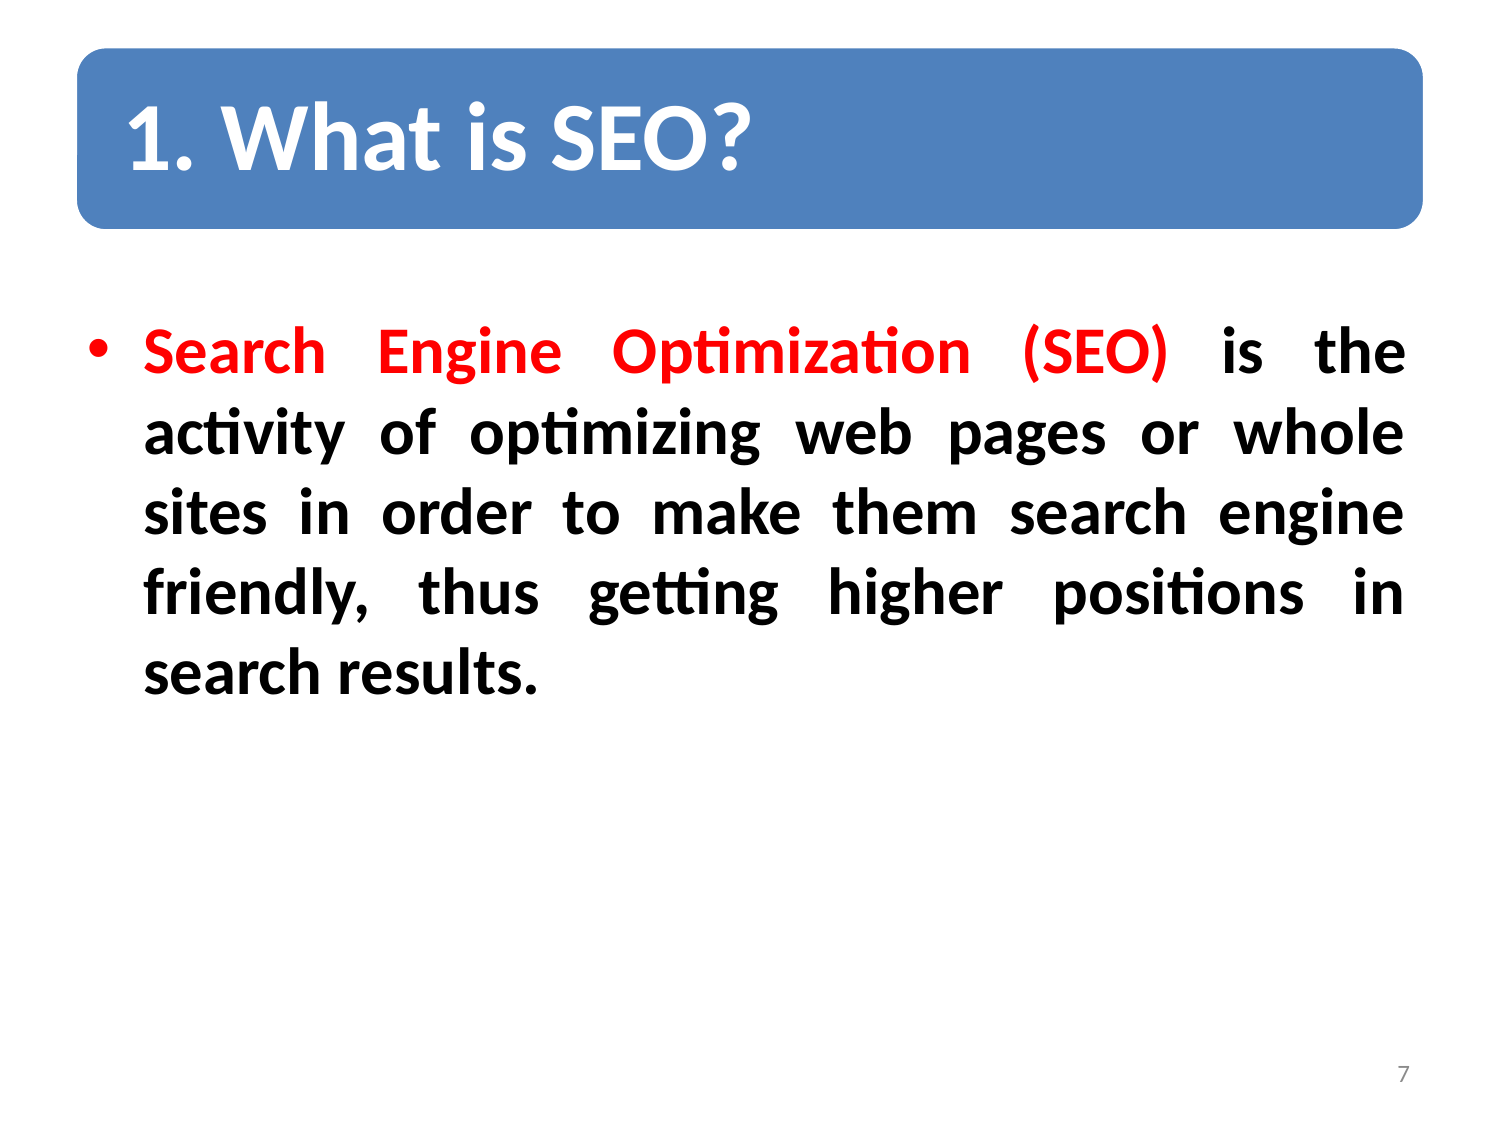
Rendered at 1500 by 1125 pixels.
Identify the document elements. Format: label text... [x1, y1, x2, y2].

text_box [74, 44, 1426, 233]
list Search Engine Optimization (SEO) is the activity of optimizing web pages or whole sites in order to make them search engine friendly, thus getting higher positions in search results. [71, 299, 1422, 1043]
slide_number 7 [1074, 1042, 1425, 1103]
